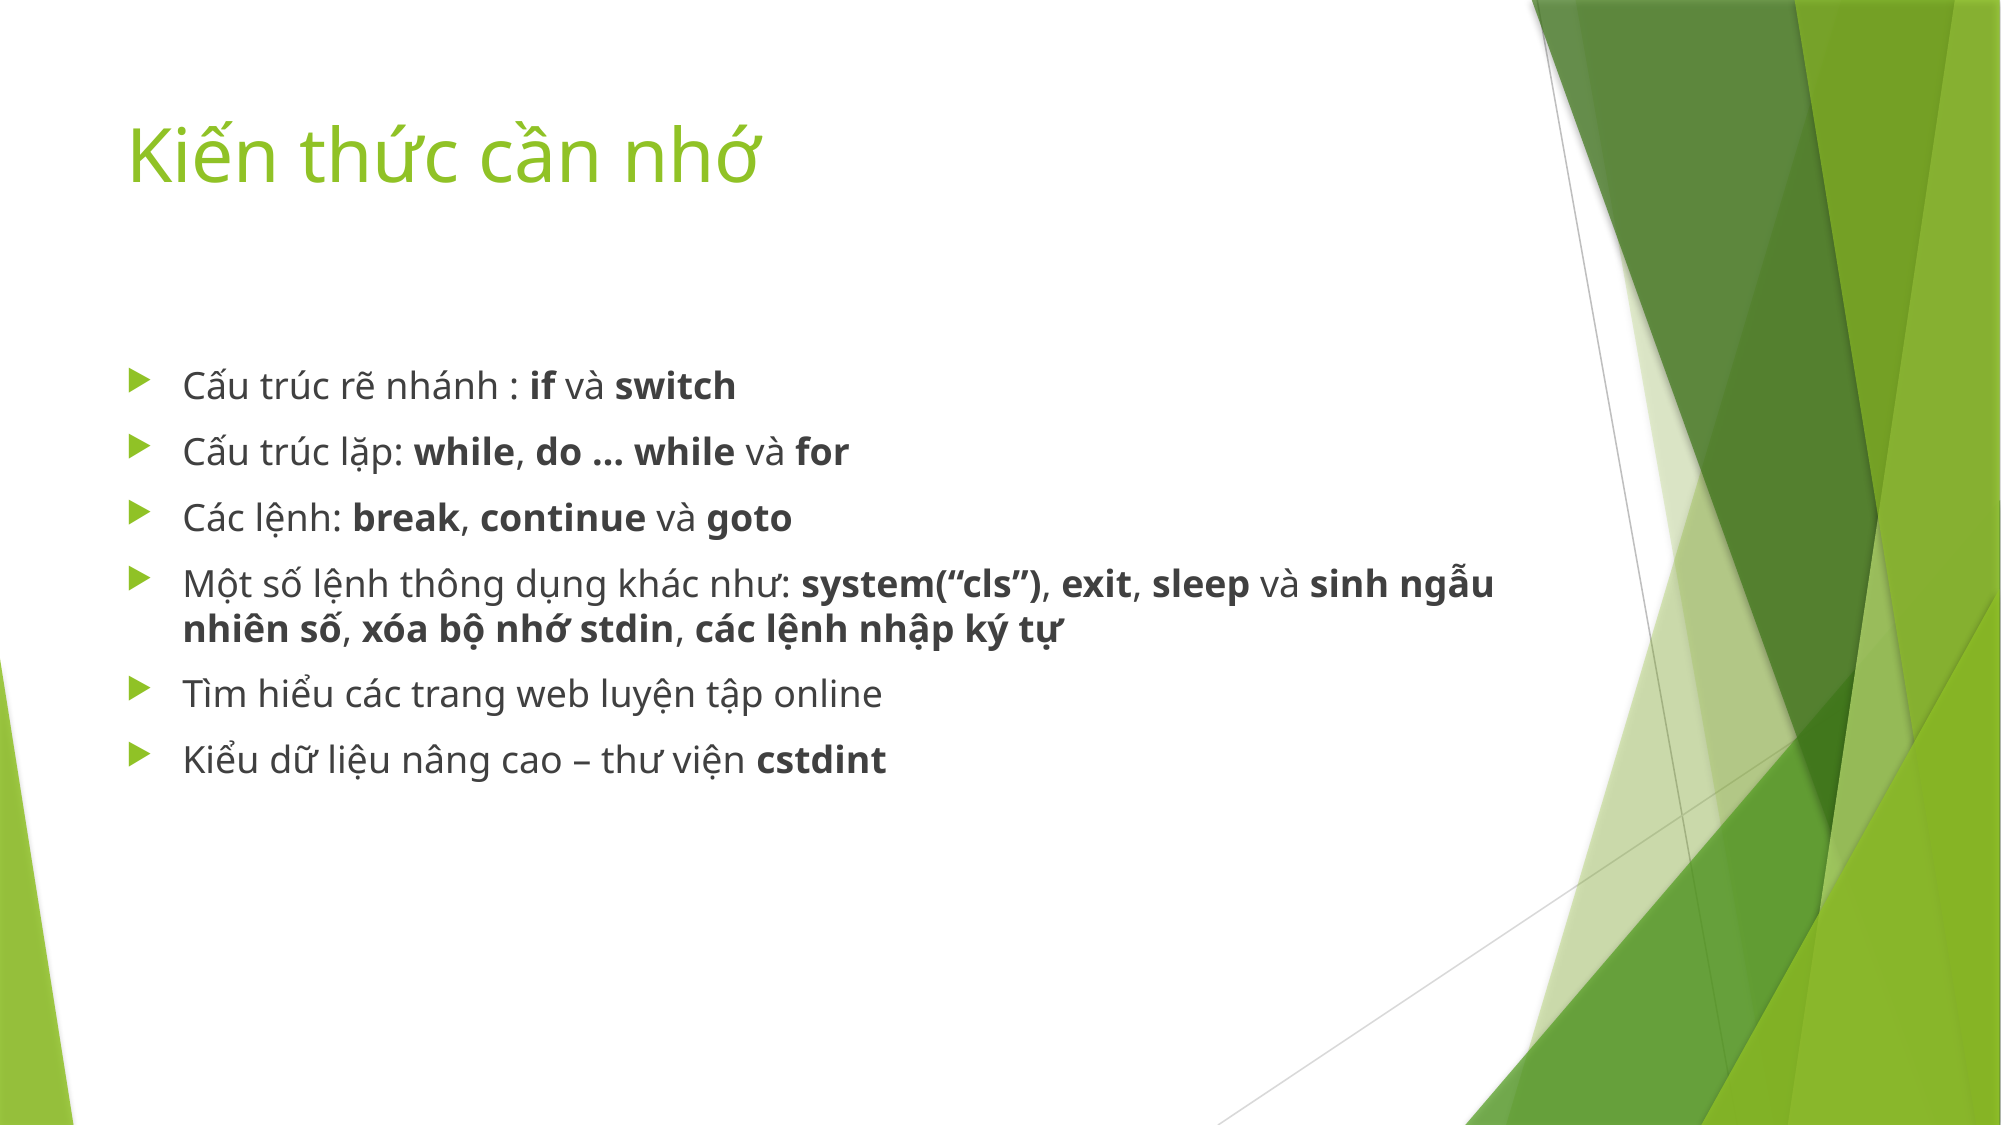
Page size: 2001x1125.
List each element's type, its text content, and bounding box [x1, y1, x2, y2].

title Kiến thức cần nhớ [111, 99, 1522, 317]
list Cấu trúc rẽ nhánh : if và switch Cấu trúc lặp: while, do … while và for Các lệnh: break, continue và goto Một số lệnh thông dụng khác như: system(“cls”), exit, sleep và sinh ngẫu nhiên số, xóa bộ nhớ stdin, các lệnh nhập ký tự Tìm hiểu các trang web luyện tập online Kiểu dữ liệu nâng cao – thư viện cstdint [111, 354, 1522, 992]
